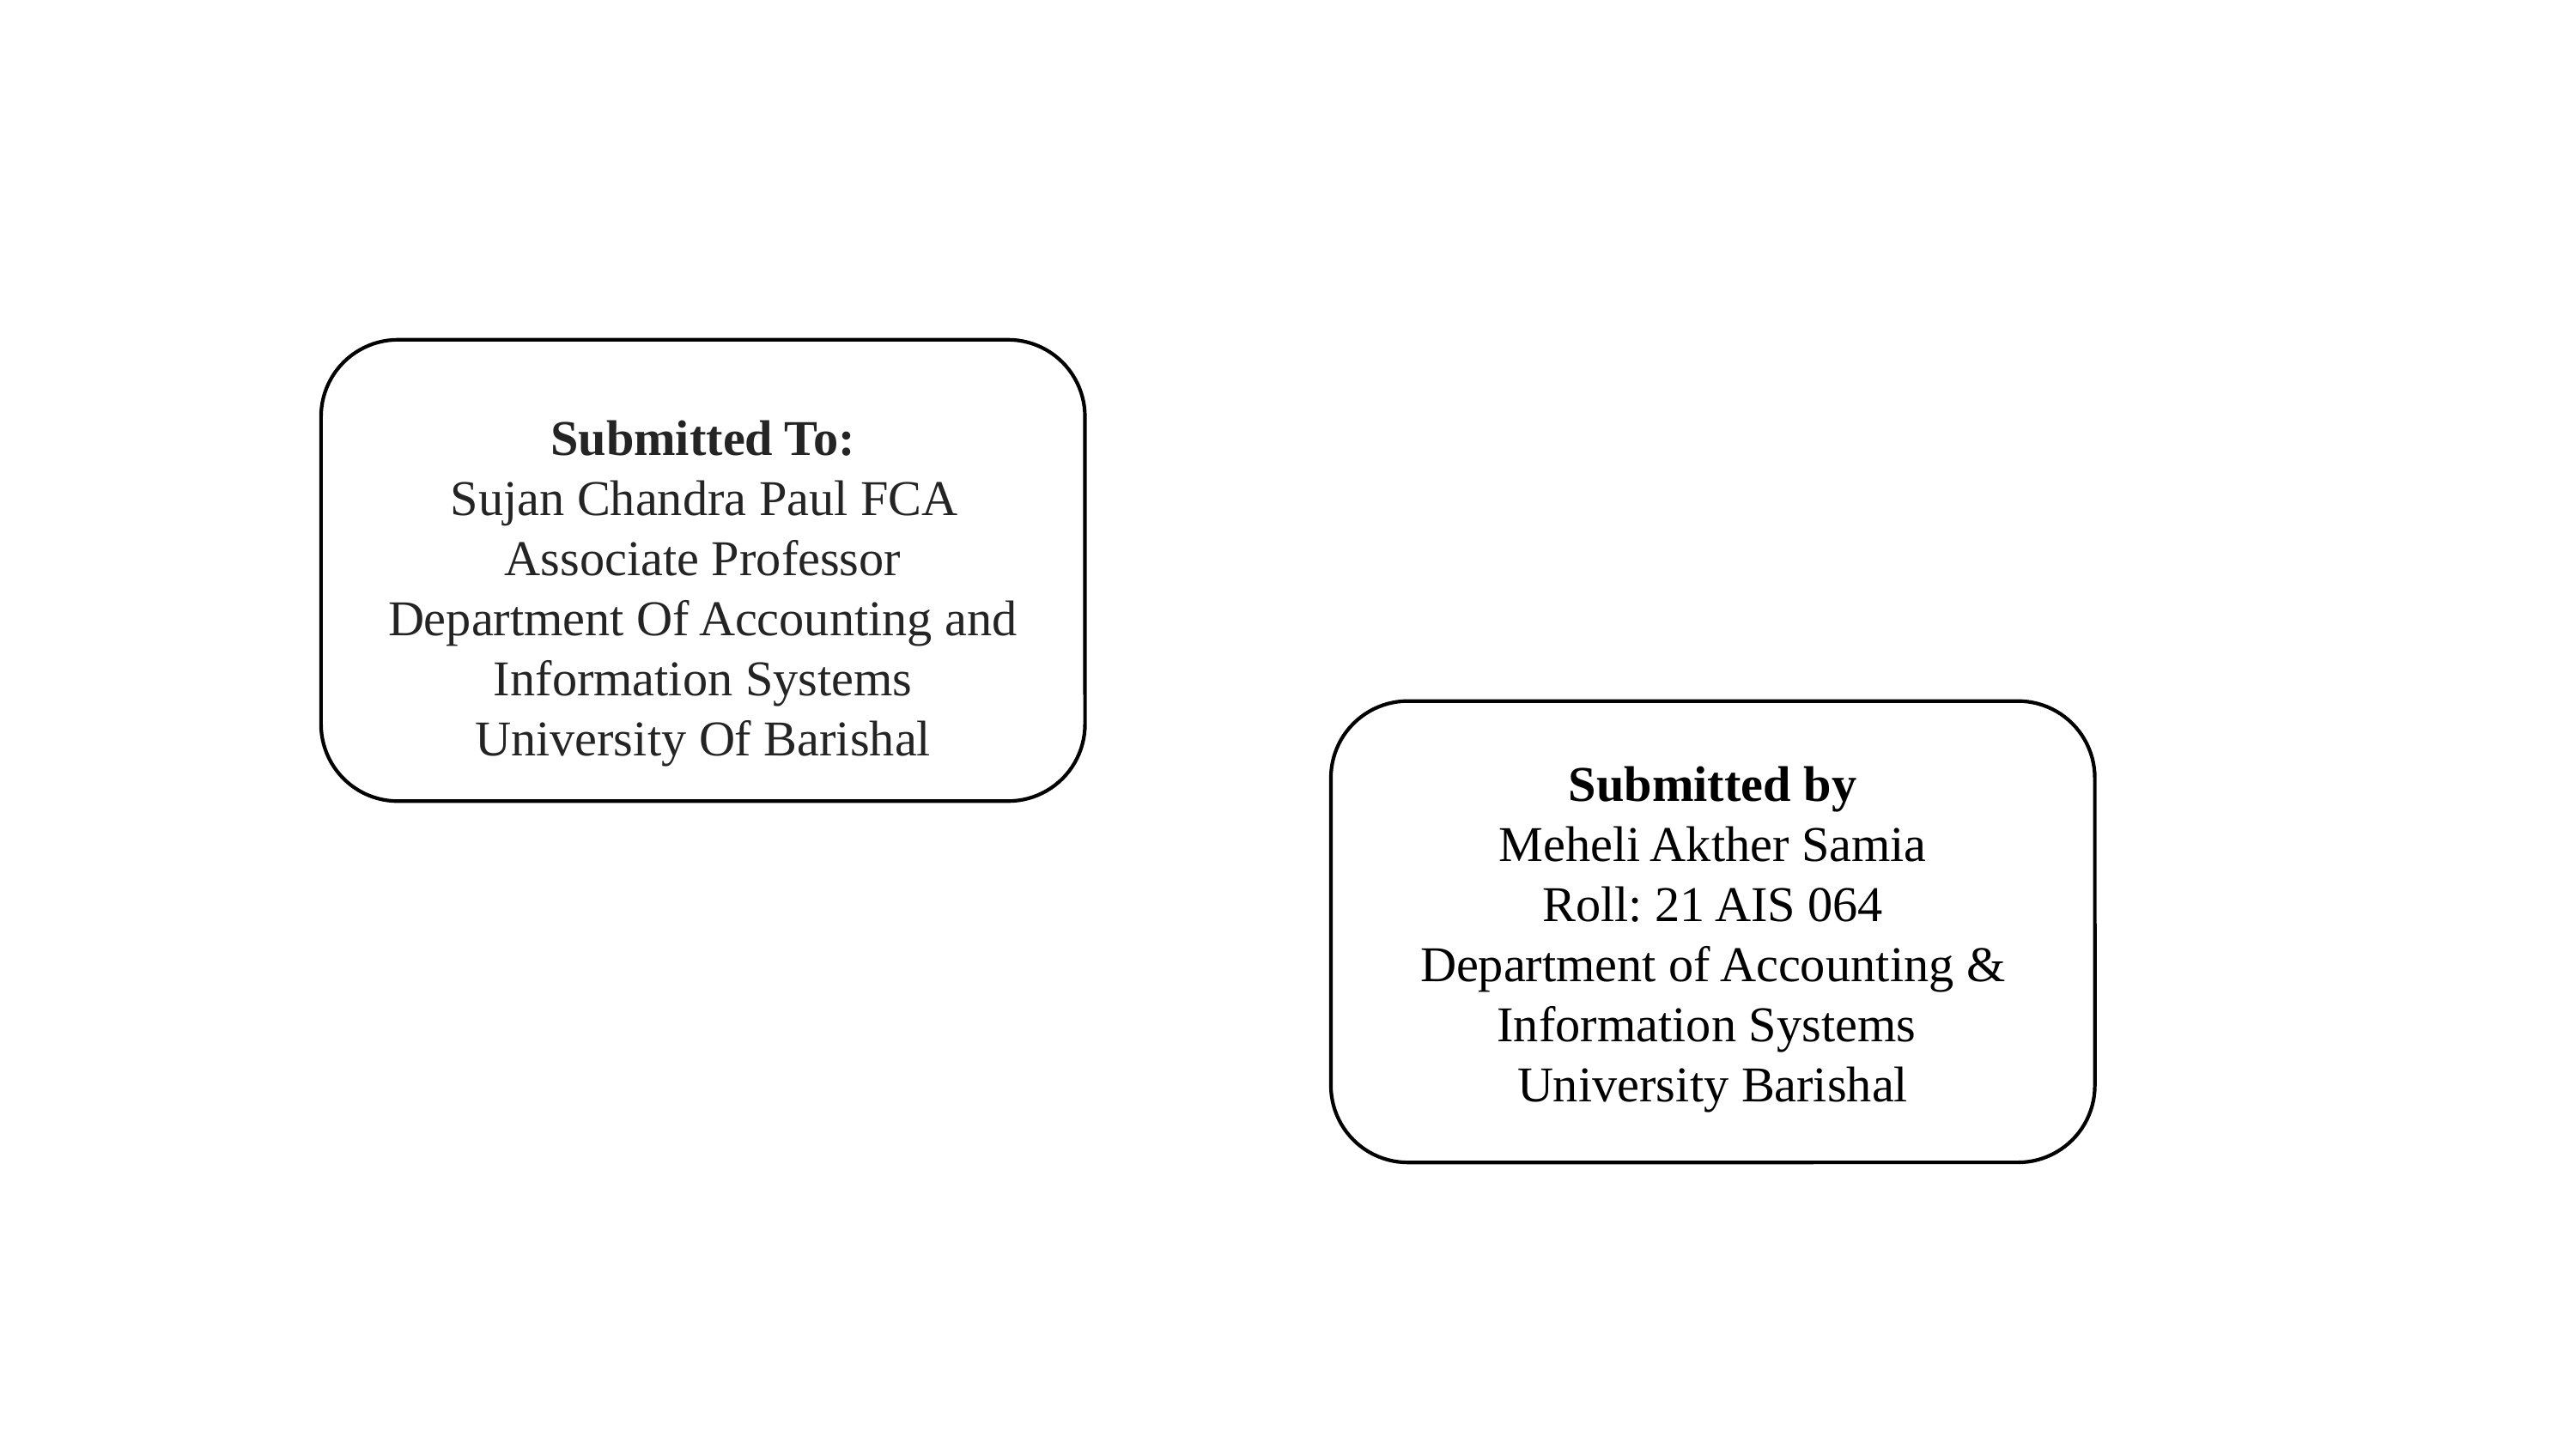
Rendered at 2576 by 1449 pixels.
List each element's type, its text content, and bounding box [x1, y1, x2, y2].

text_box Submitted To: Sujan Chandra Paul FCA Associate Professor Department Of Accounting and Information Systems University Of Barishal [319, 337, 1087, 803]
text_box Submitted by Meheli Akther Samia Roll: 21 AIS 064 Department of Accounting & Information Systems University Barishal [1328, 699, 2097, 1165]
